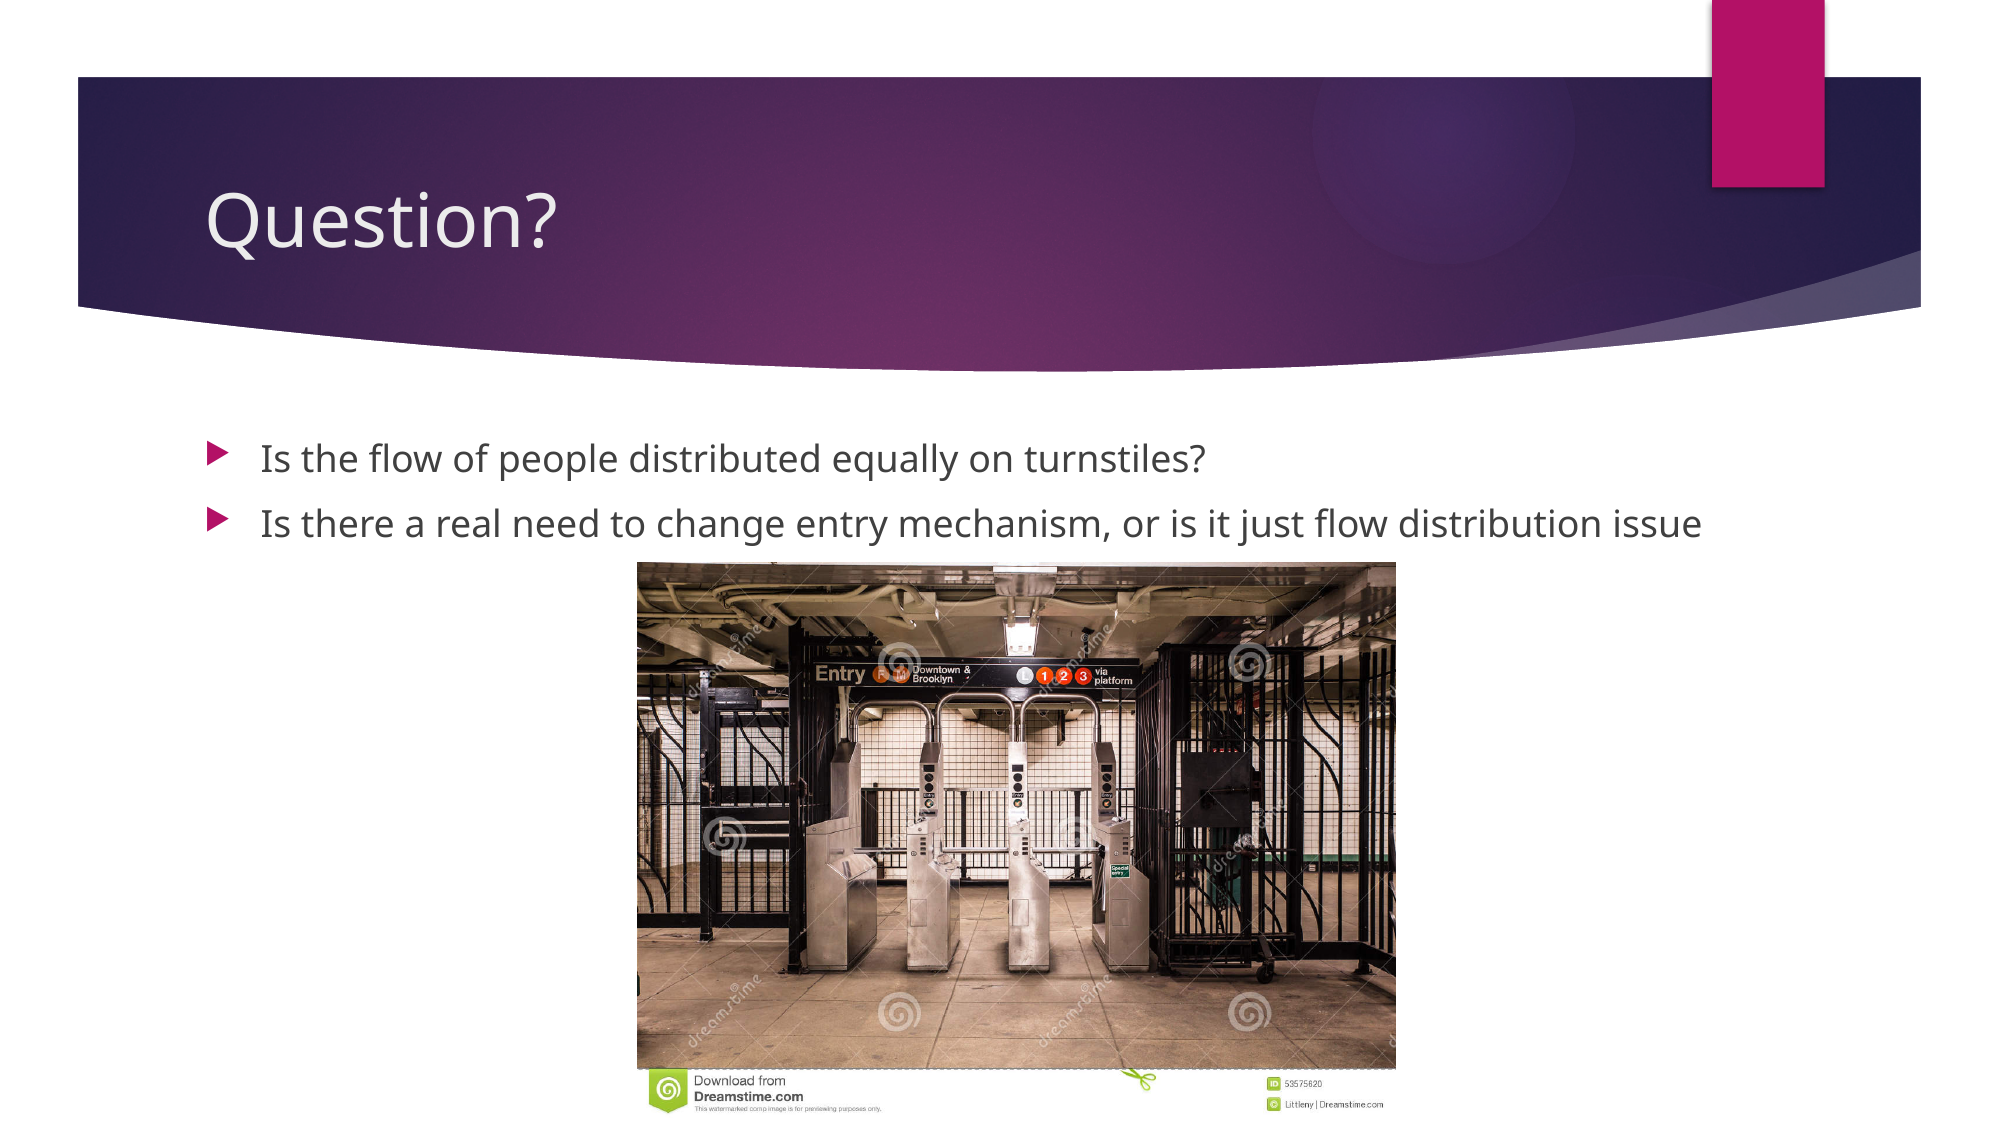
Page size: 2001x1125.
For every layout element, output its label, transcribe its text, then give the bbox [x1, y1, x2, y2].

title Question? [189, 159, 1627, 276]
list Is the flow of people distributed equally on turnstiles? Is there a real need to change entry mechanism, or is it just flow distribution issue [189, 427, 1945, 988]
picture [637, 562, 1396, 1121]
